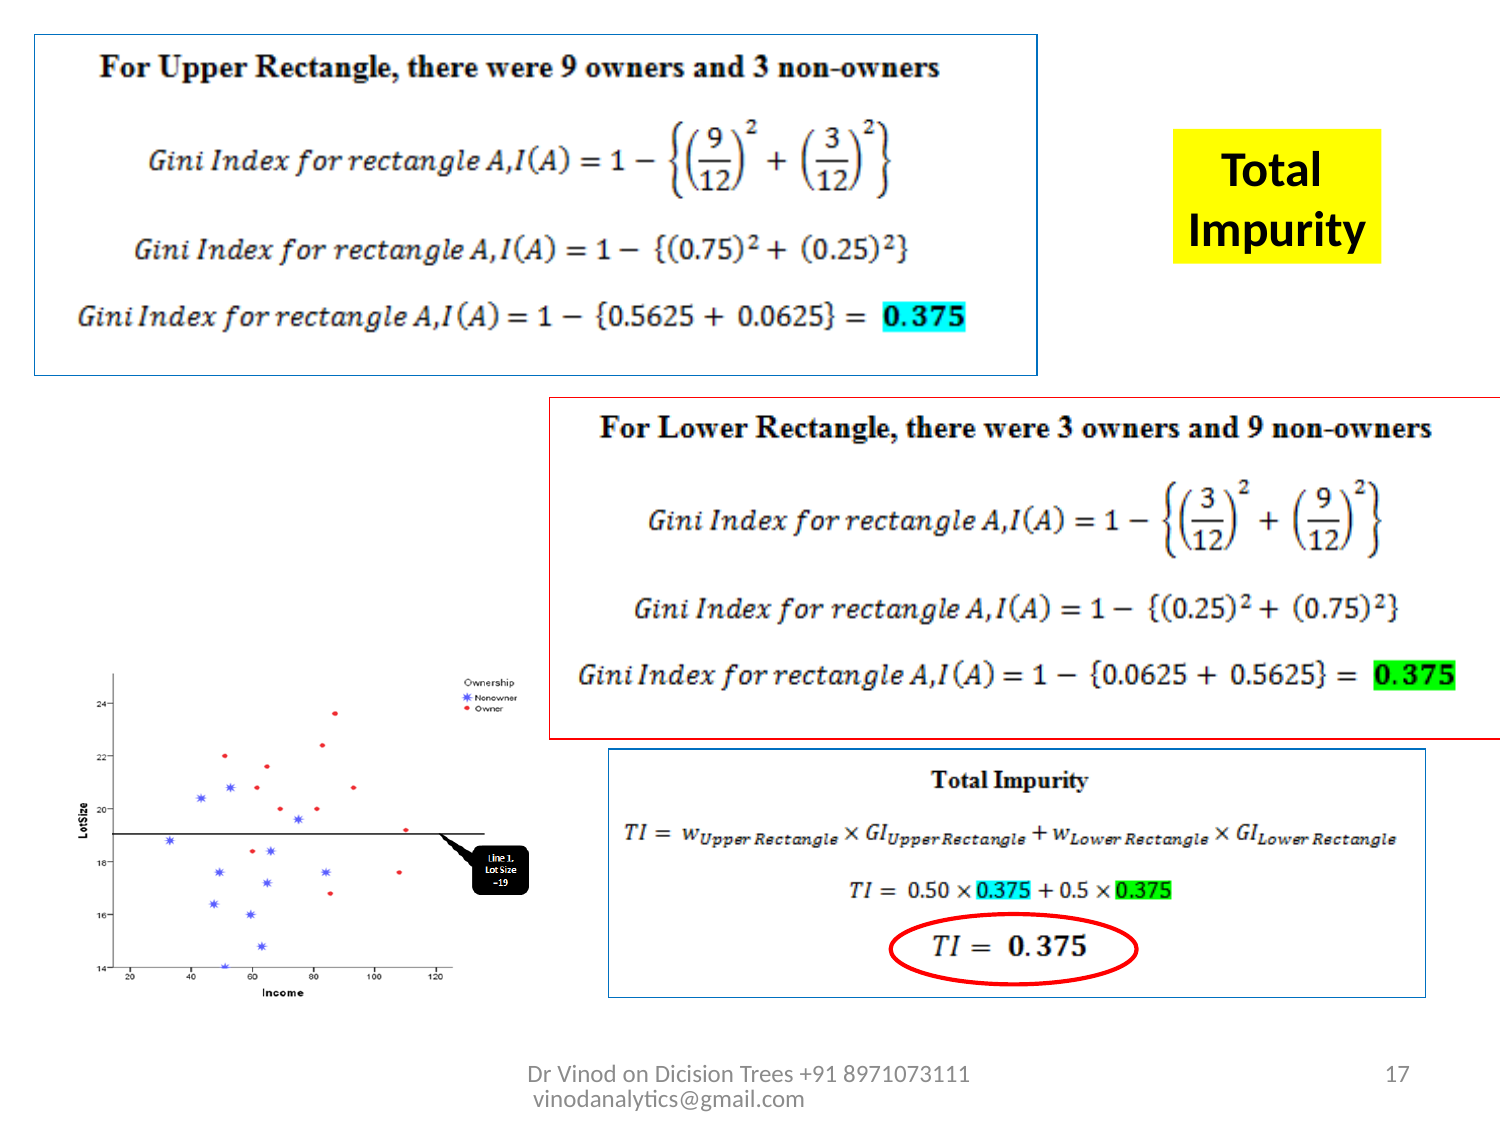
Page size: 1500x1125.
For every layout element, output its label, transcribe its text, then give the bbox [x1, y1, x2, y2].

text_box Total Impurity [1173, 128, 1382, 264]
footer Dr Vinod on Dicision Trees +91 8971073111 vinodanalytics@gmail.com [512, 1042, 988, 1103]
picture [609, 749, 1426, 997]
picture [34, 34, 1037, 376]
picture [550, 398, 1500, 739]
slide_number 17 [1074, 1042, 1425, 1103]
picture [58, 656, 532, 1003]
